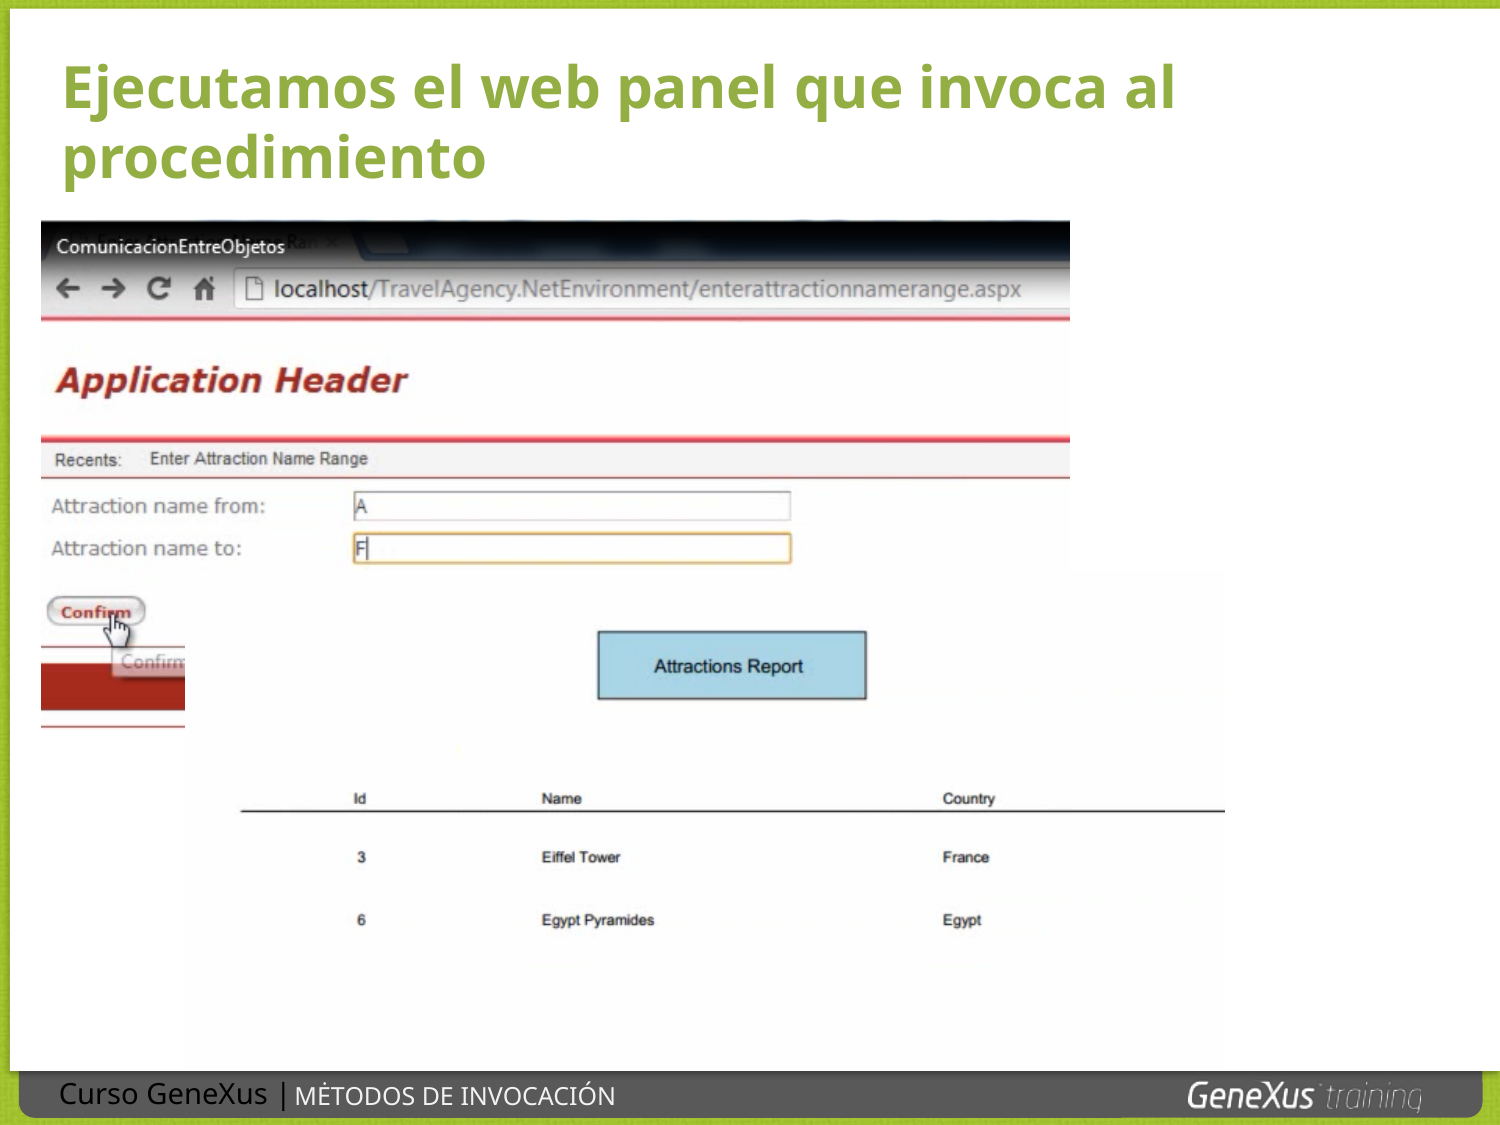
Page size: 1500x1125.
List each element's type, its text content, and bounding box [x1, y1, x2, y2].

text_box MĖTODOS DE INVOCACIÓN [294, 1078, 910, 1121]
text_box Ejecutamos el web panel que invoca al procedimiento [46, 42, 1447, 233]
picture [40, 219, 1225, 1069]
